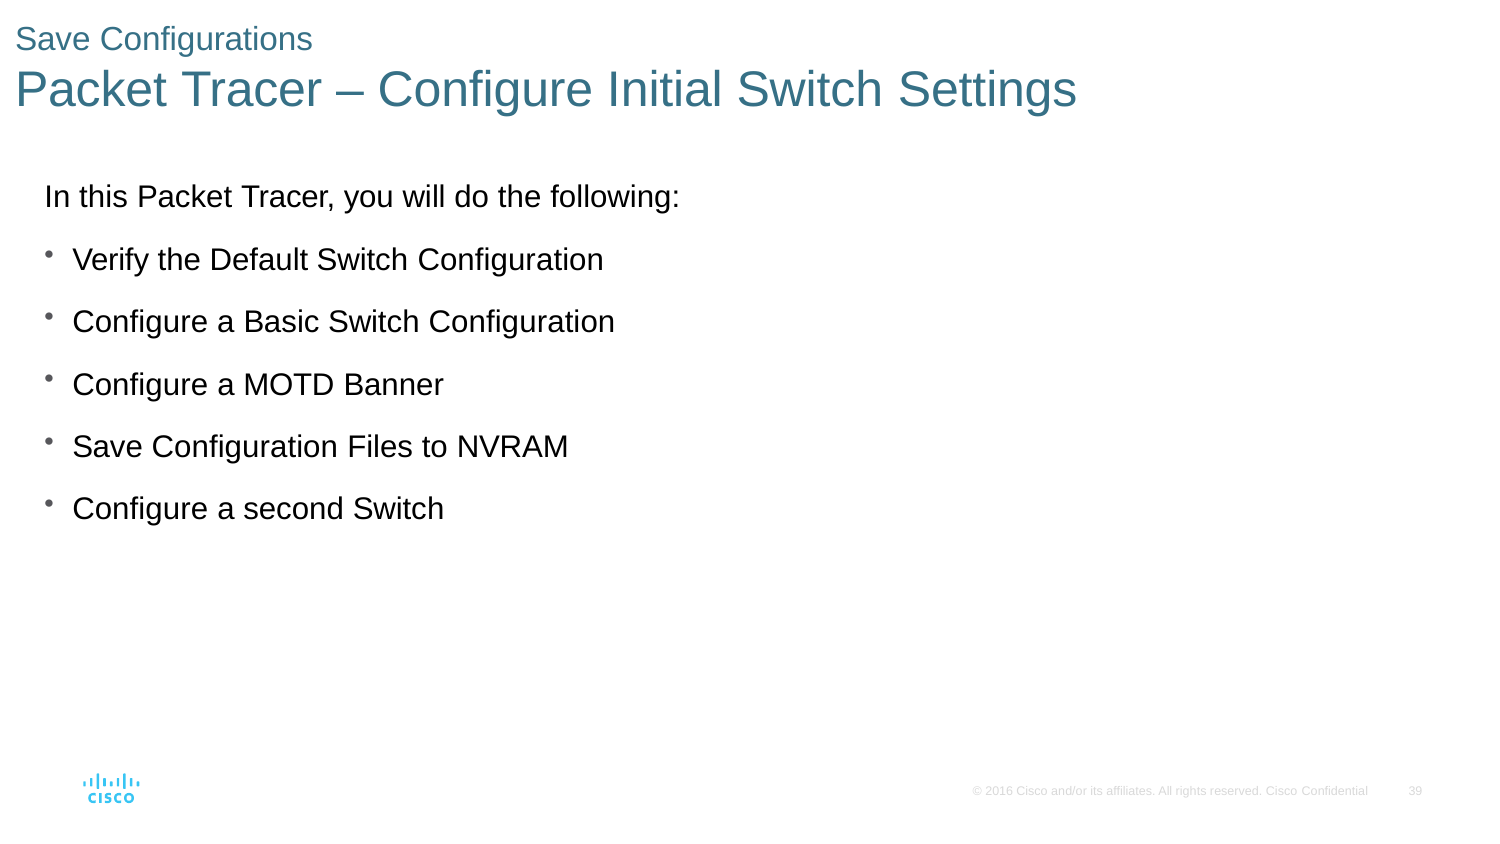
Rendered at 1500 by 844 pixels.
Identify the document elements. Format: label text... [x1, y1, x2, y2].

title Save Configurations Packet Tracer – Configure Initial Switch Settings [12, 15, 1085, 159]
slide_number 39 [1402, 782, 1429, 844]
text_box In this Packet Tracer, you will do the following: Verify the Default Switch Configuration Configure a Basic Switch Configuration Configure a MOTD Banner Save Configuration Files to NVRAM Configure a second Switch [42, 174, 684, 527]
footer © 2016 Cisco and/or its affiliates. All rights reserved. Cisco Confidential [970, 782, 1381, 844]
